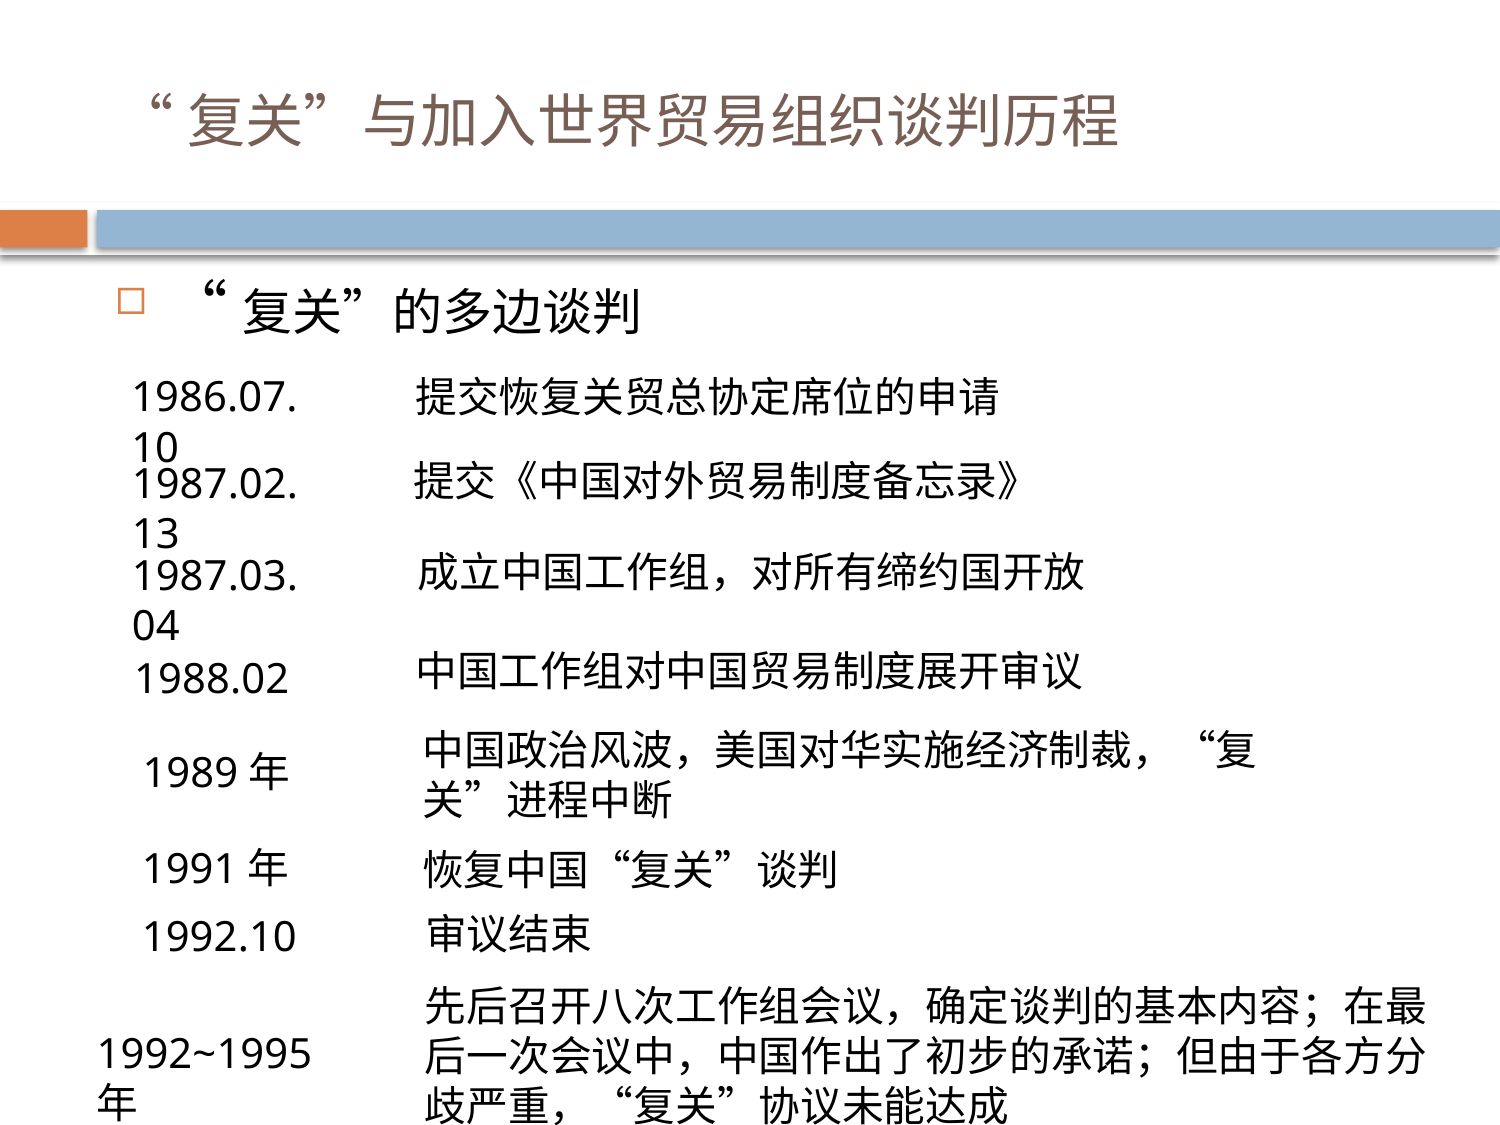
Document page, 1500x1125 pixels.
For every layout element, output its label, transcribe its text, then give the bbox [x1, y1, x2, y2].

list “复关”的多边谈判 [100, 262, 1500, 1000]
text_box 1986.07.10 [116, 362, 328, 478]
text_box 1987.02.13 [117, 478, 328, 541]
text_box 审议结束 [410, 900, 1289, 966]
text_box 1992~1995年 [81, 1019, 340, 1125]
title “复关”与加入世界贸易组织谈判历程 [100, 37, 1438, 200]
text_box 提交恢复关贸总协定席位的申请 [400, 363, 1280, 429]
text_box 1992.10 [127, 902, 339, 968]
text_box 成立中国工作组，对所有缔约国开放 [402, 538, 1282, 604]
text_box 1988.02 [119, 644, 331, 709]
text_box 先后召开八次工作组会议，确定谈判的基本内容；在最后一次会议中，中国作出了初步的承诺；但由于各方分歧严重，“复关”协议未能达成 [410, 972, 1465, 1125]
text_box 恢复中国“复关”谈判 [407, 836, 1287, 902]
text_box 1989年 [127, 738, 339, 804]
text_box 1991年 [127, 834, 339, 900]
text_box 提交《中国对外贸易制度备忘录》 [398, 447, 1278, 512]
text_box 中国政治风波，美国对华实施经济制裁，“复关”进程中断 [407, 715, 1287, 831]
text_box 1987.03.04 [117, 541, 328, 657]
text_box 中国工作组对中国贸易制度展开审议 [400, 637, 1280, 703]
